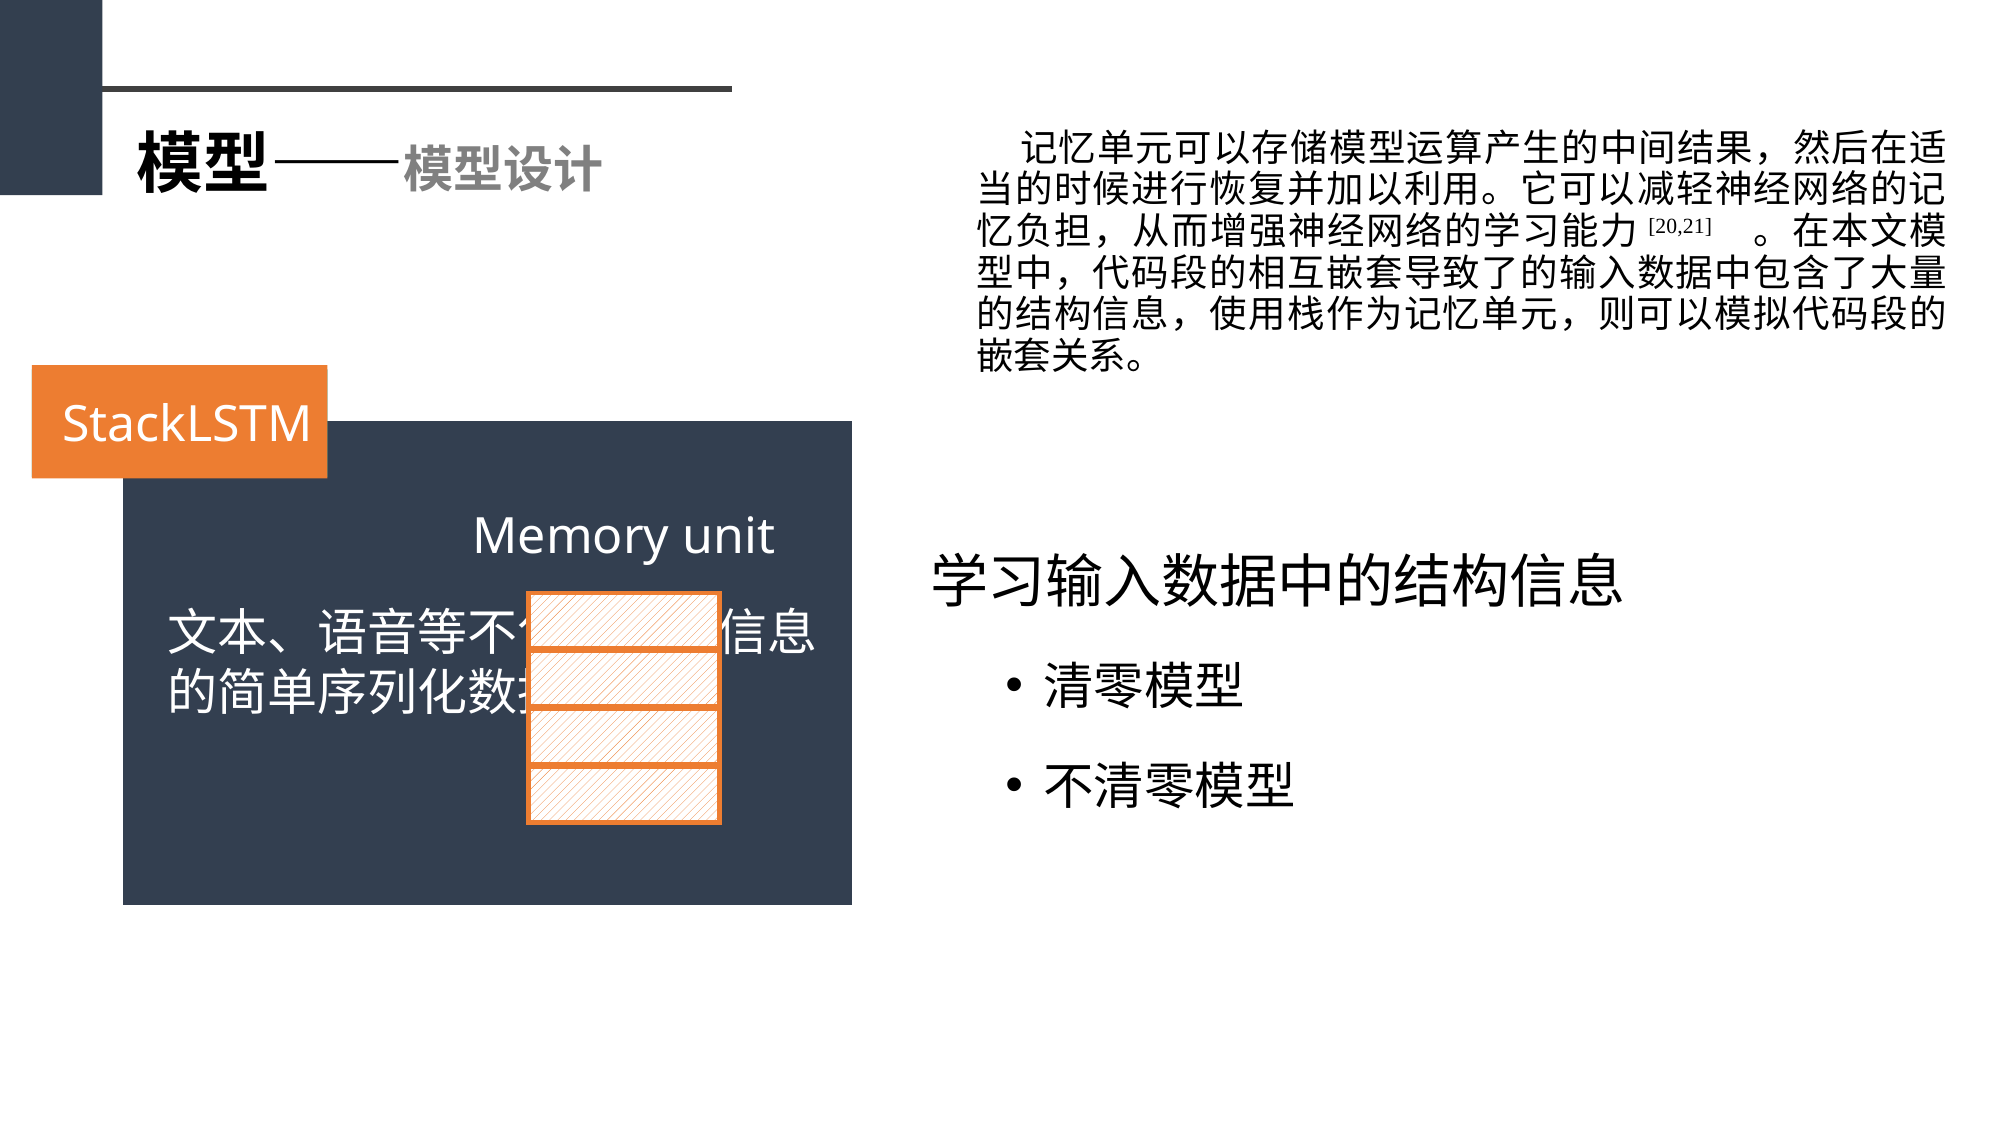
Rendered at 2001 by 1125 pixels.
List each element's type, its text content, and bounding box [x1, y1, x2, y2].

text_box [0, 0, 786, 301]
list 学习输入数据中的结构信息 清零模型 不清零模型 [915, 502, 1864, 824]
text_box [31, 369, 851, 903]
text_box 记忆单元可以存储模型运算产生的中间结果，然后在适当的时候进行恢复并加以利用。它可以减轻神经网络的记忆负担，从而增强神经网络的学习能力[20,21] 。在本文模型中，代码段的相互嵌套导致了的输入数据中包含了大量的结构信息，使用栈作为记忆单元，则可以模拟代码段的嵌套关系。 [961, 119, 1962, 385]
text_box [31, 364, 334, 479]
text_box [451, 496, 797, 823]
